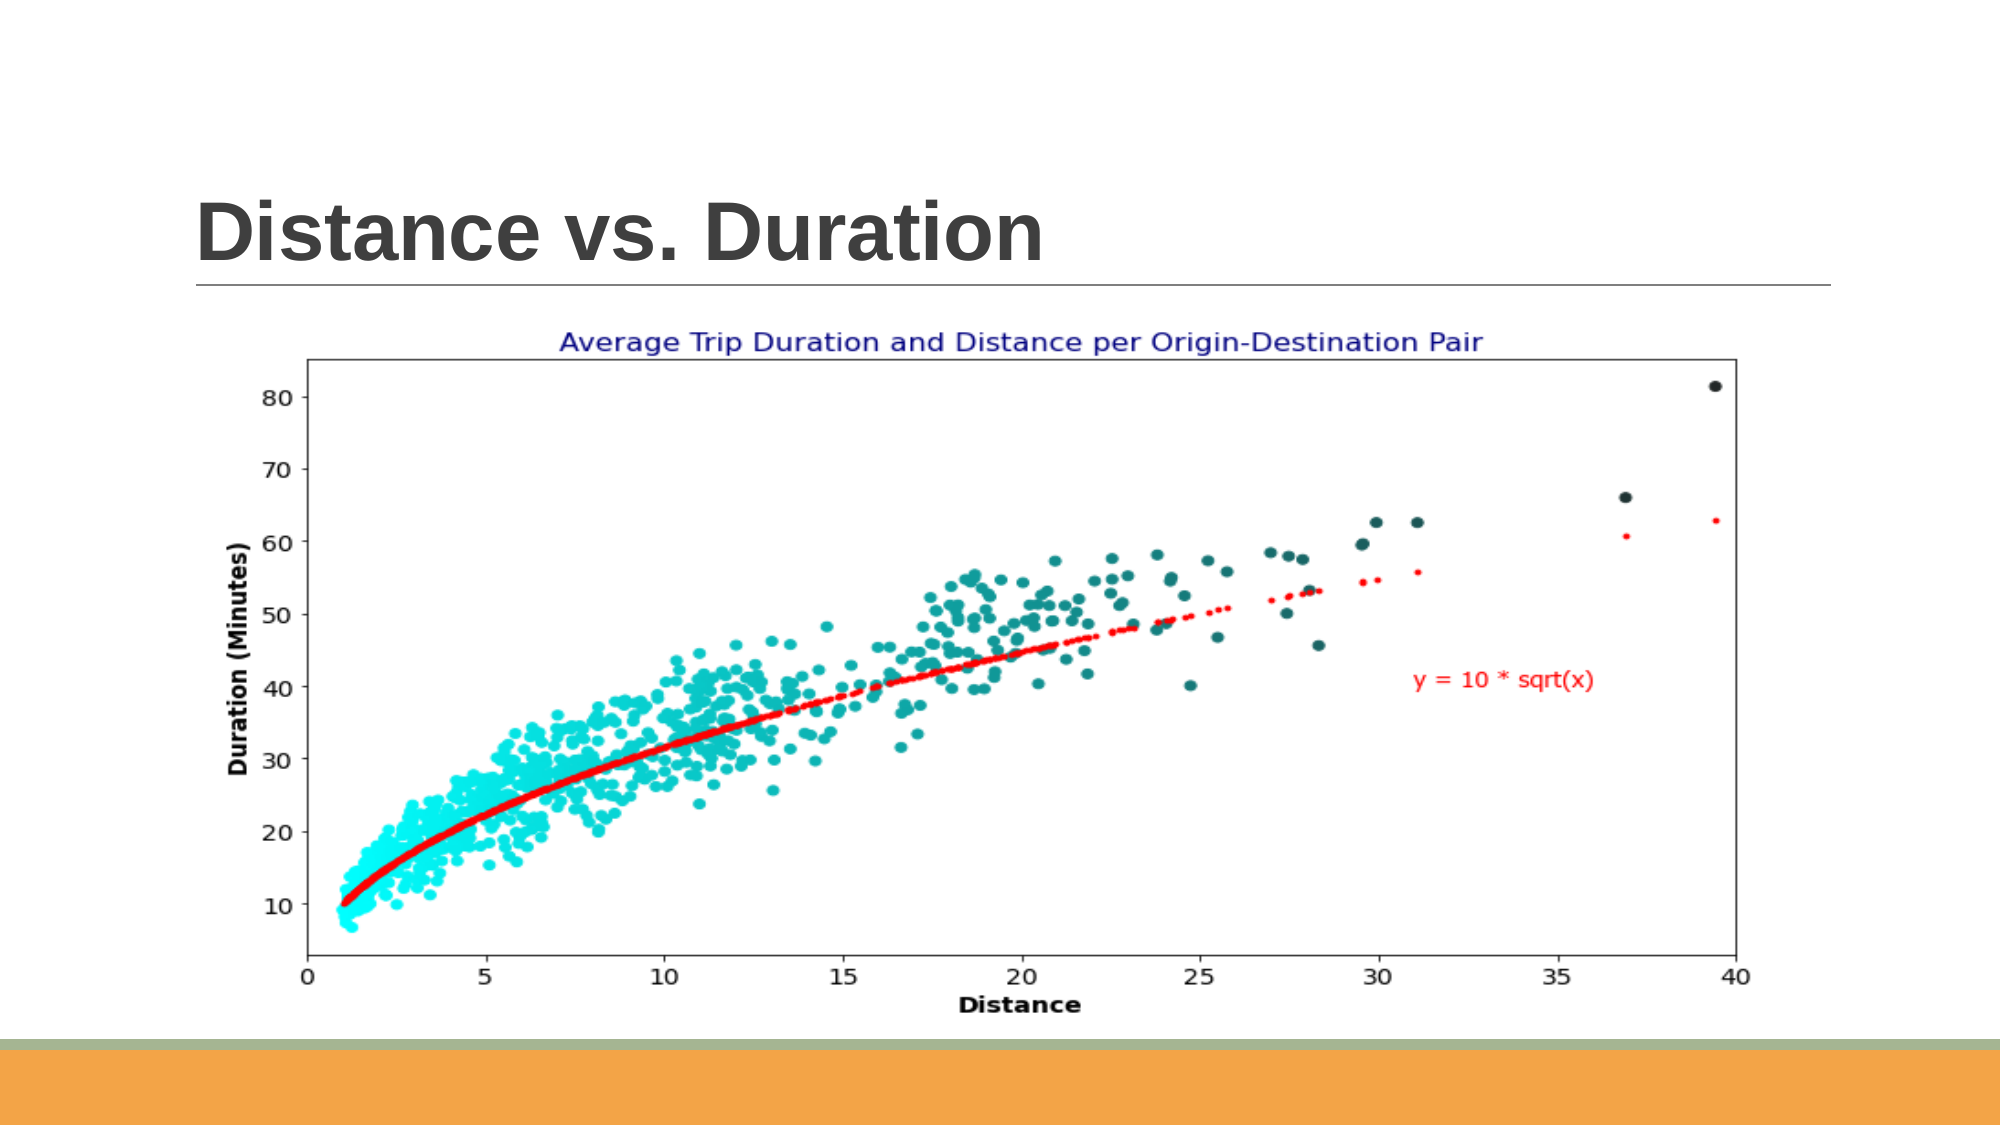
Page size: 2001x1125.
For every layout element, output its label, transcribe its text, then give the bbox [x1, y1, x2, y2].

picture [213, 317, 1787, 1028]
title Distance vs. Duration [180, 47, 1830, 285]
